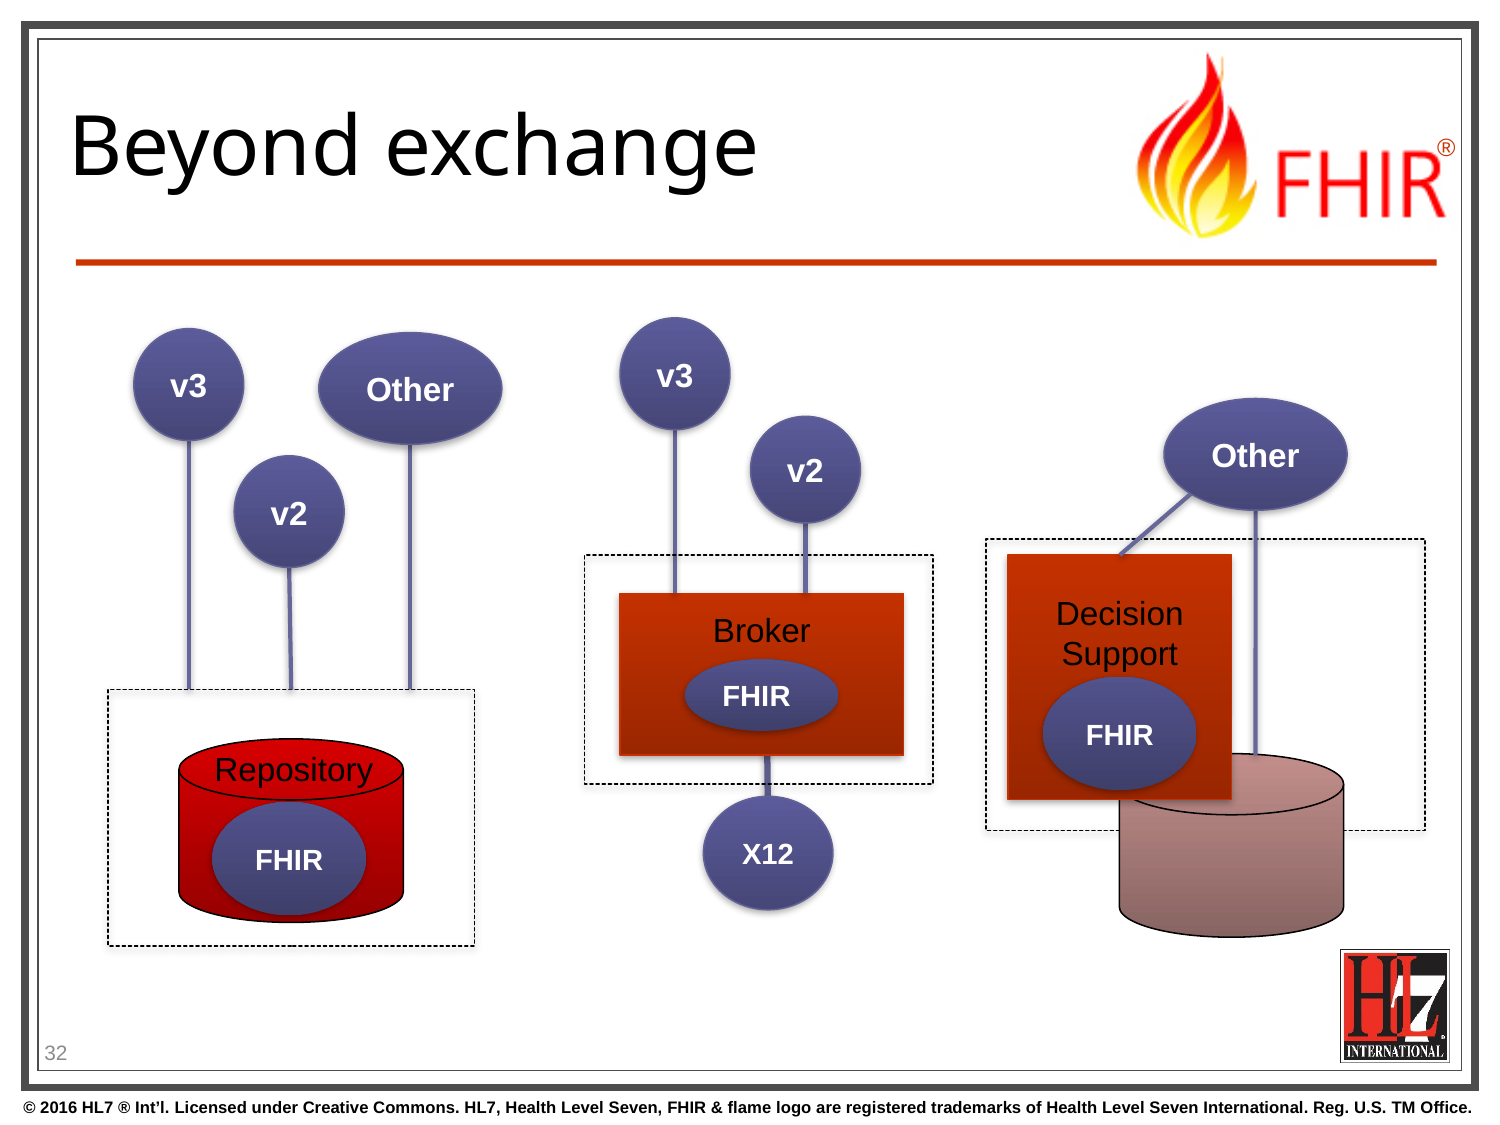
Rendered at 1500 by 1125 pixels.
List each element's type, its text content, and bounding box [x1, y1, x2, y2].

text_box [750, 416, 861, 594]
slide_number 32 [29, 1034, 148, 1071]
text_box FHIR [769, 659, 839, 731]
text_box [1322, 538, 1426, 831]
text_box FHIR [212, 802, 366, 916]
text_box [233, 455, 313, 690]
text_box FHIR [1043, 676, 1184, 791]
text_box Decision Support [1007, 554, 1232, 800]
text_box X12 [702, 795, 834, 911]
text_box [985, 538, 1119, 831]
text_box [318, 332, 503, 690]
title Beyond exchange [53, 54, 1128, 249]
text_box FHIR [684, 659, 765, 731]
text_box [133, 328, 244, 690]
picture [1340, 949, 1450, 1063]
text_box Repository [184, 740, 404, 796]
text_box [619, 317, 731, 594]
text_box [107, 688, 475, 947]
picture [1124, 42, 1458, 249]
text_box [1163, 398, 1348, 756]
text_box [1119, 765, 1344, 938]
text_box [584, 554, 934, 785]
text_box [1119, 493, 1192, 556]
